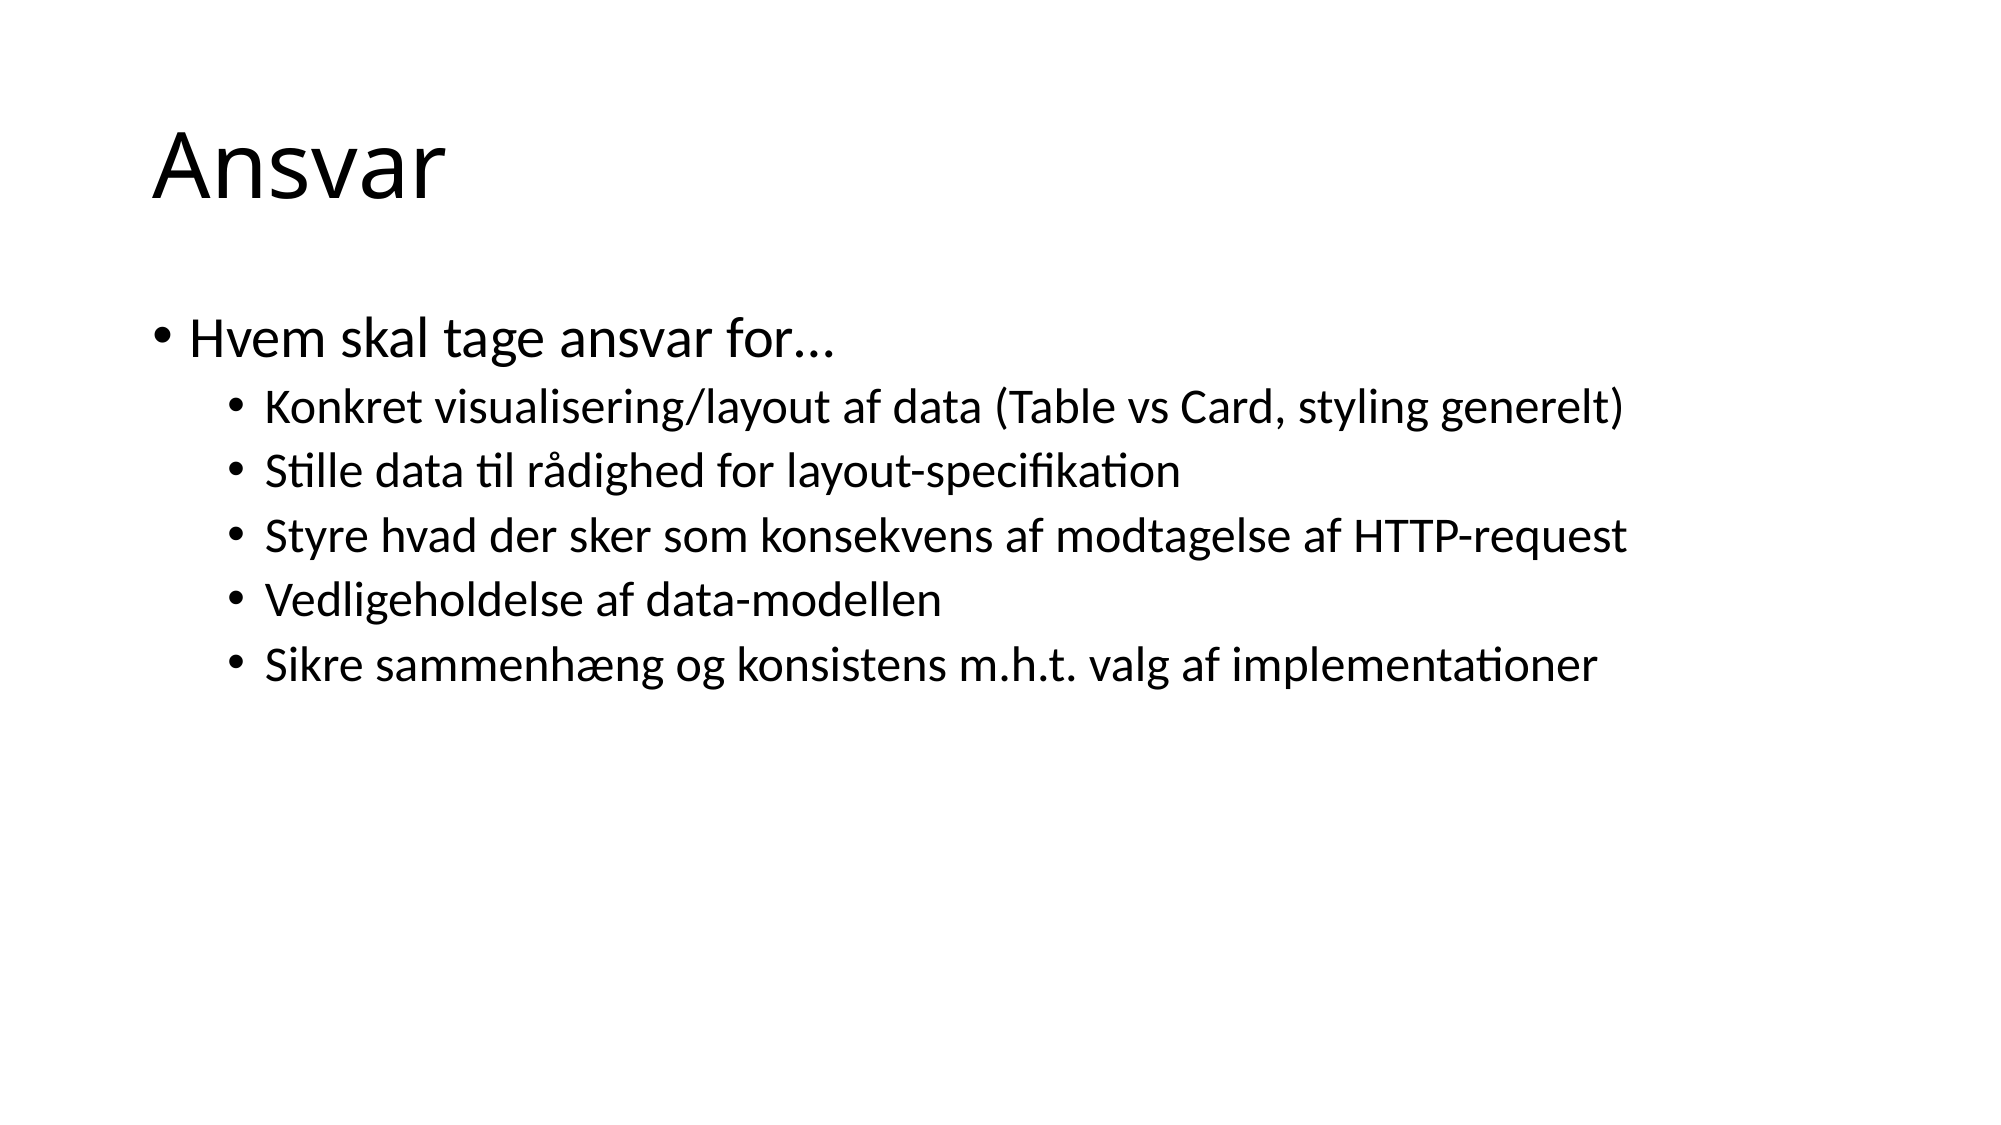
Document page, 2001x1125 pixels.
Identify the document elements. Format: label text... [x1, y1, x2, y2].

list Hvem skal tage ansvar for… Konkret visualisering/layout af data (Table vs Card, styling generelt) Stille data til rådighed for layout-specifikation Styre hvad der sker som konsekvens af modtagelse af HTTP-request Vedligeholdelse af data-modellen Sikre sammenhæng og konsistens m.h.t. valg af implementationer [137, 299, 1863, 1014]
title Ansvar [137, 59, 1863, 278]
